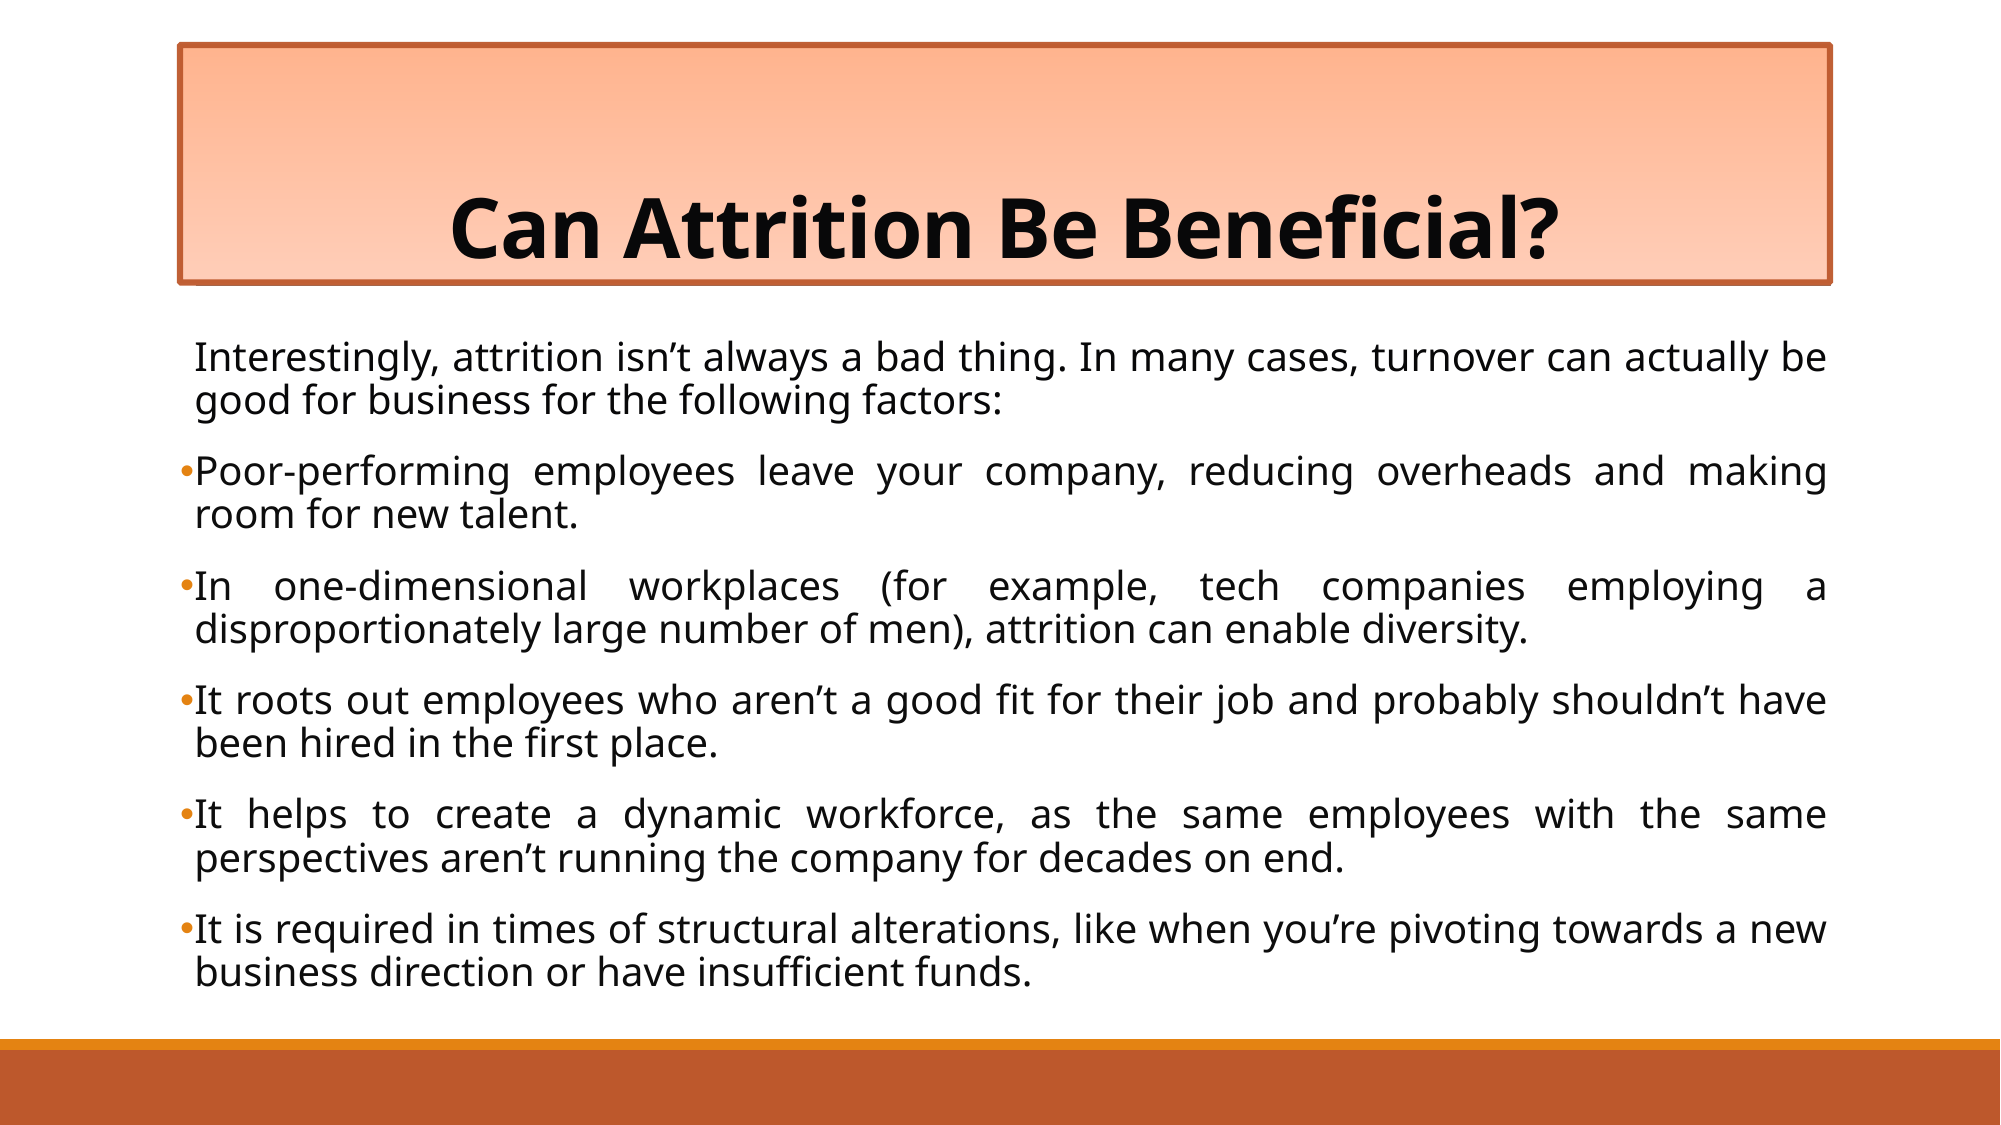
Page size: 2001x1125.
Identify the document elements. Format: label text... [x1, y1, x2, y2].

list Interestingly, attrition isn’t always a bad thing. In many cases, turnover can actually be good for business for the following factors: Poor-performing employees leave your company, reducing overheads and making room for new talent. In one-dimensional workplaces (for example, tech companies employing a disproportionately large number of men), attrition can enable diversity. It roots out employees who aren’t a good fit for their job and probably shouldn’t have been hired in the first place. It helps to create a dynamic workforce, as the same employees with the same perspectives aren’t running the company for decades on end. It is required in times of structural alterations, like when you’re pivoting towards a new business direction or have insufficient funds. [180, 329, 1830, 1005]
title Can Attrition Be Beneficial? [179, 44, 1830, 283]
